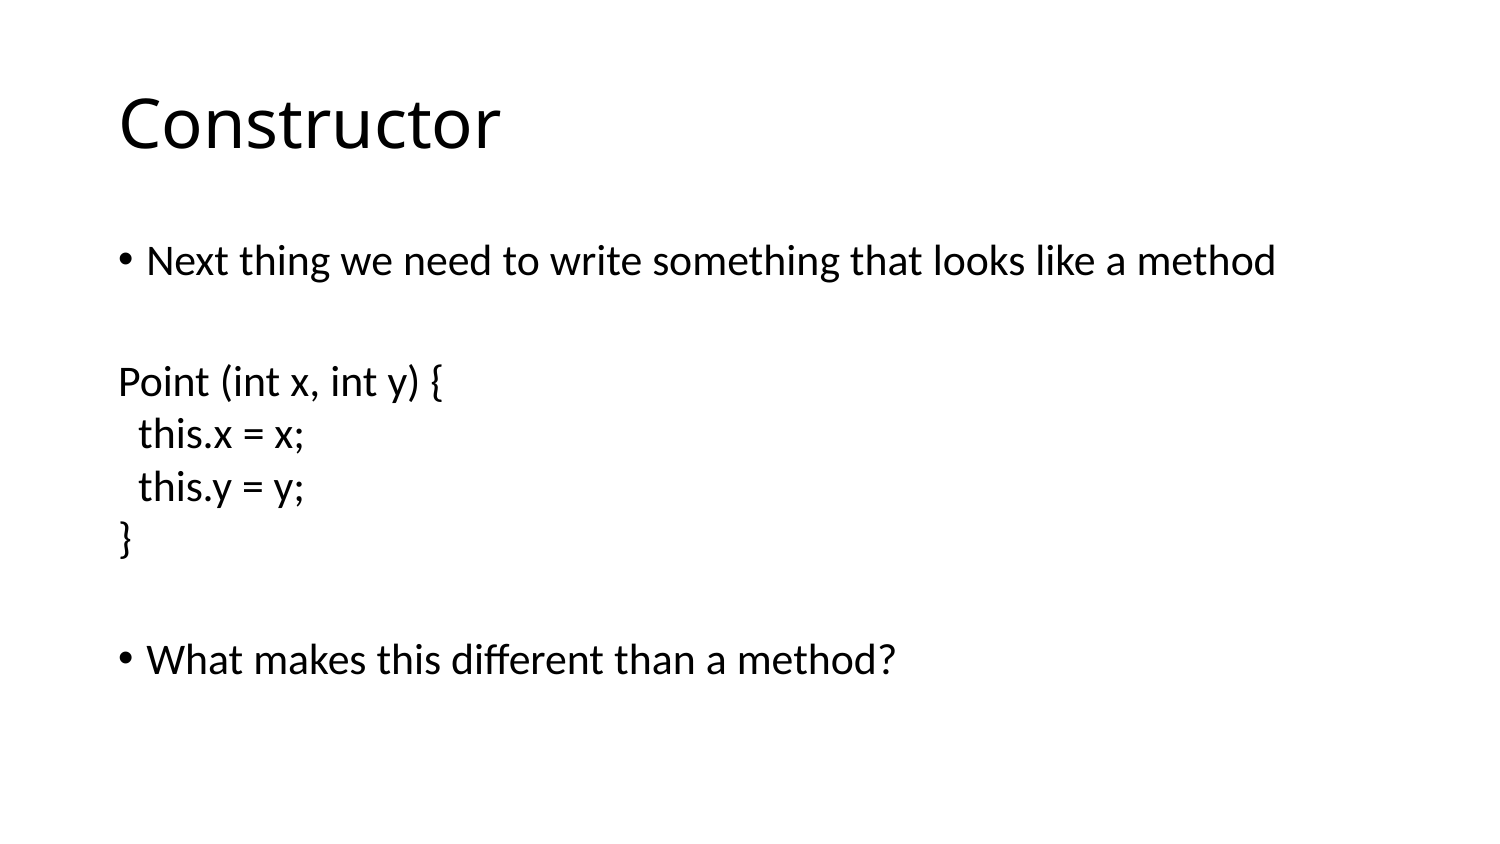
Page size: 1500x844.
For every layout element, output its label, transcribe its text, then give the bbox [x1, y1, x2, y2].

title Constructor [103, 44, 1397, 208]
list Next thing we need to write something that looks like a method Point (int x, int y) { this.x = x; this.y = y; } What makes this different than a method? [103, 224, 1397, 760]
